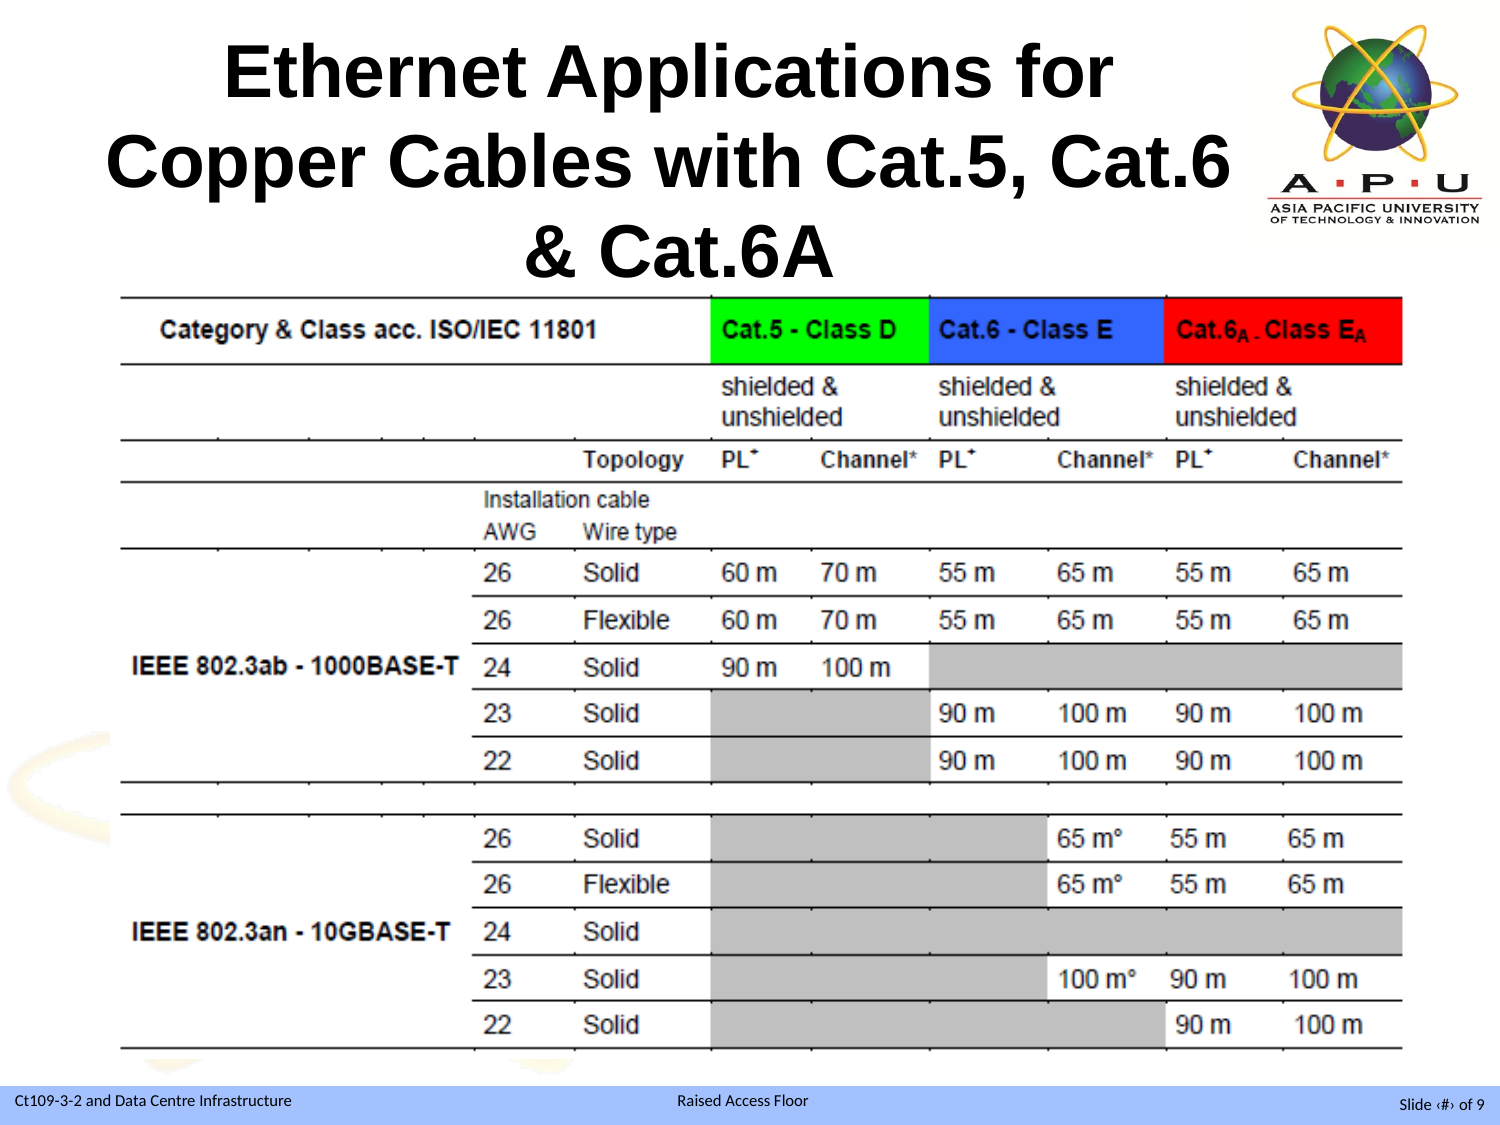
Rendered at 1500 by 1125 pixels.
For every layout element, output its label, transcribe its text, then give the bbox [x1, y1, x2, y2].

title Ethernet Applications for Copper Cables with Cat.5, Cat.6 & Cat.6A [0, 58, 1500, 258]
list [110, 284, 1422, 1060]
footer Slide ‹#› of 9 [1024, 1086, 1500, 1125]
picture [1251, 0, 1500, 58]
